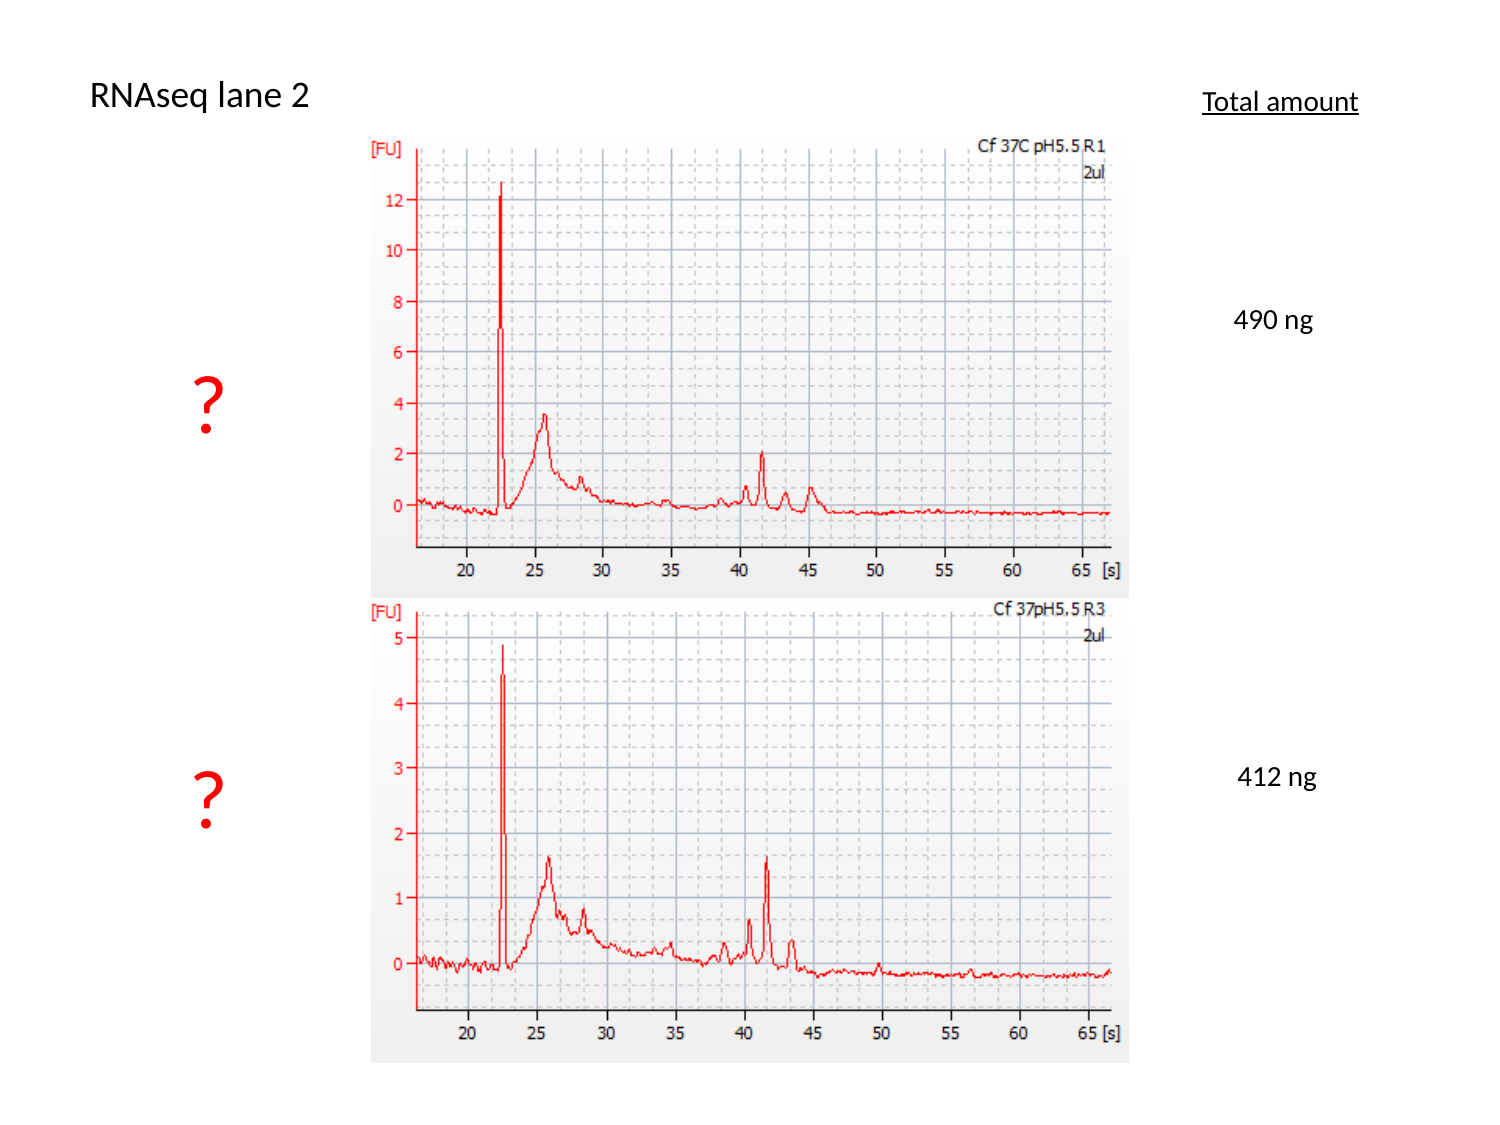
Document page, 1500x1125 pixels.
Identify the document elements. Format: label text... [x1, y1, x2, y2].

text_box RNAseq lane 2 [75, 62, 350, 123]
text_box Total amount [1187, 74, 1388, 125]
picture [370, 135, 1130, 1063]
text_box ? [174, 343, 250, 458]
text_box 490 ng [1218, 292, 1357, 343]
text_box ? [174, 737, 250, 853]
text_box 412 ng [1222, 749, 1360, 800]
